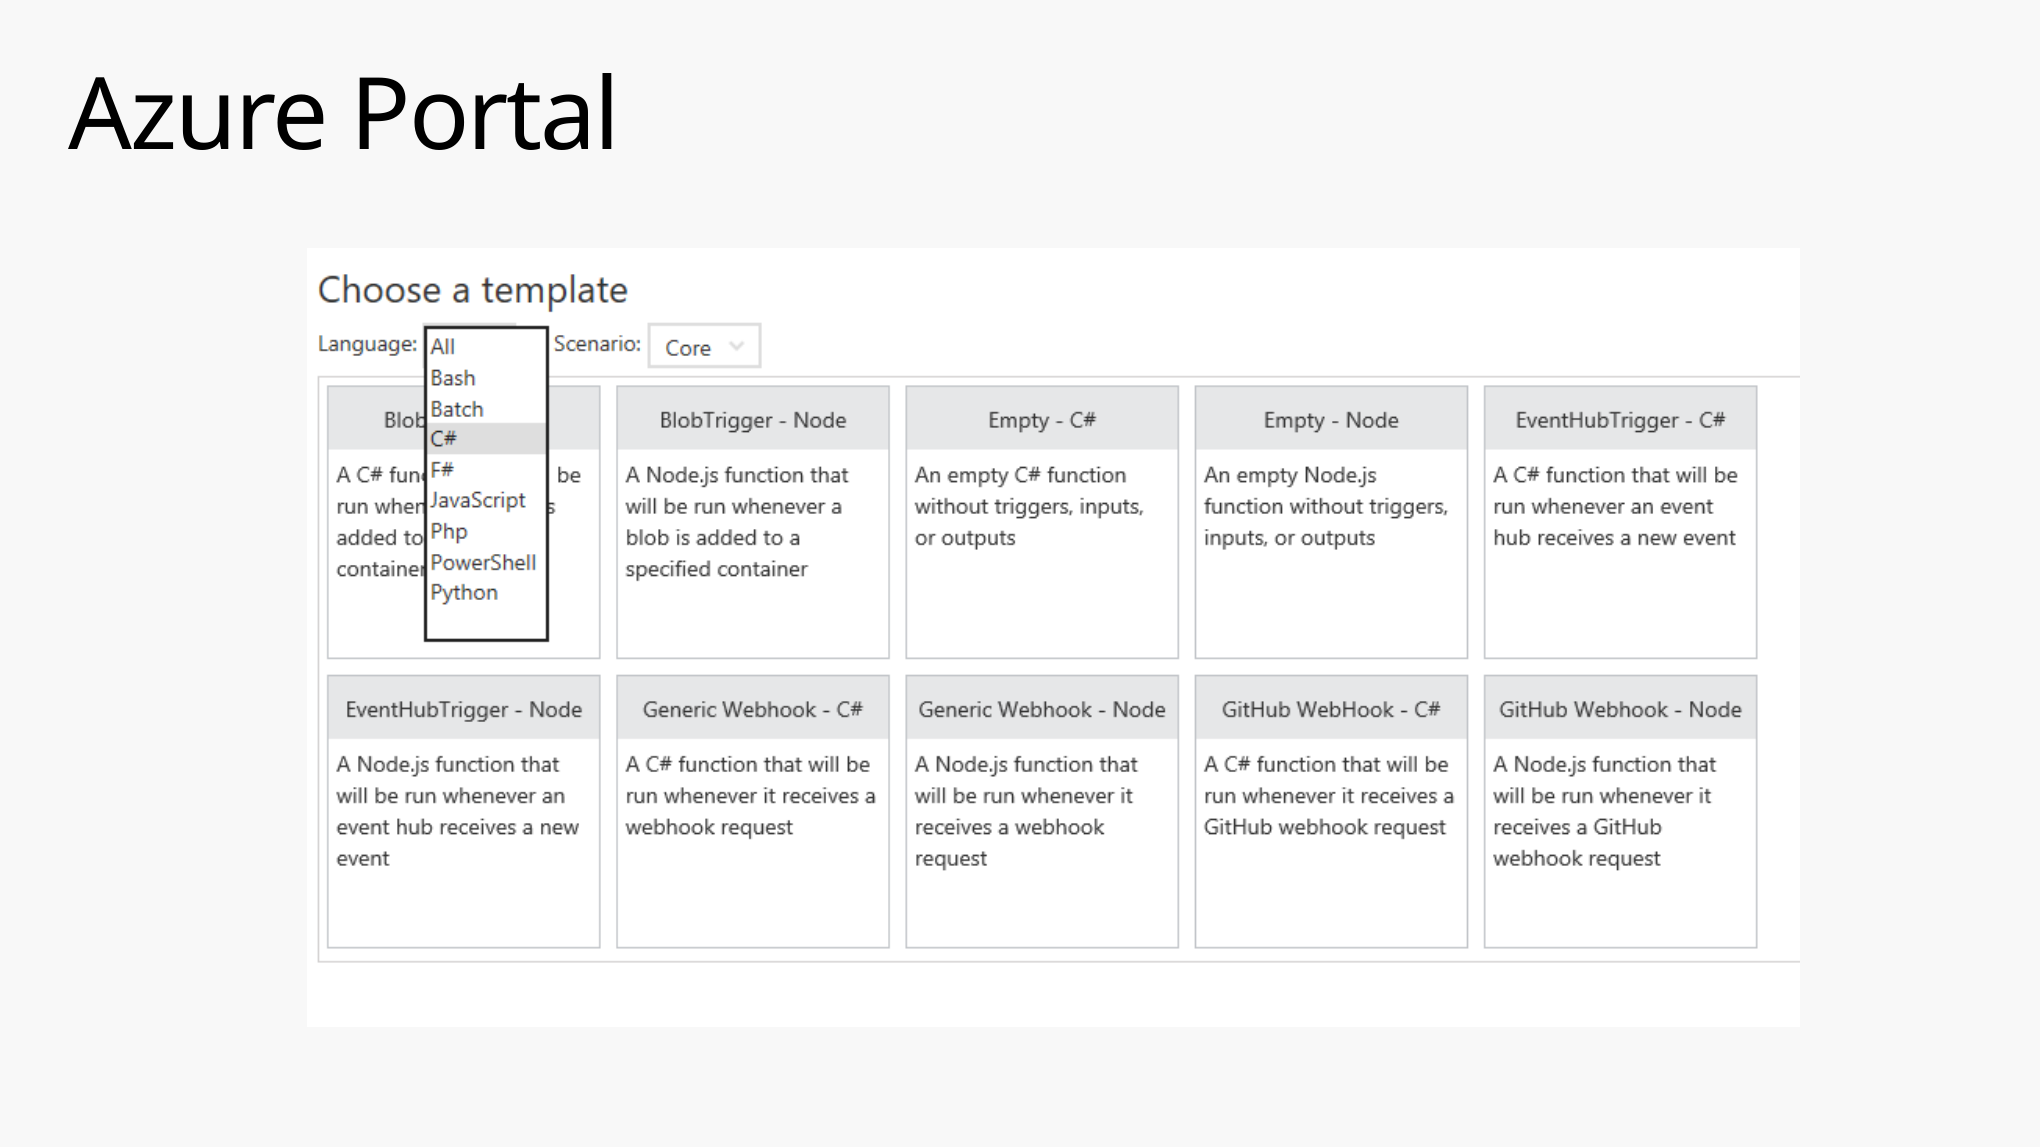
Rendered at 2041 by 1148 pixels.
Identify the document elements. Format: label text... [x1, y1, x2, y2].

title Azure Portal [45, 48, 1996, 199]
picture [307, 248, 1800, 1027]
